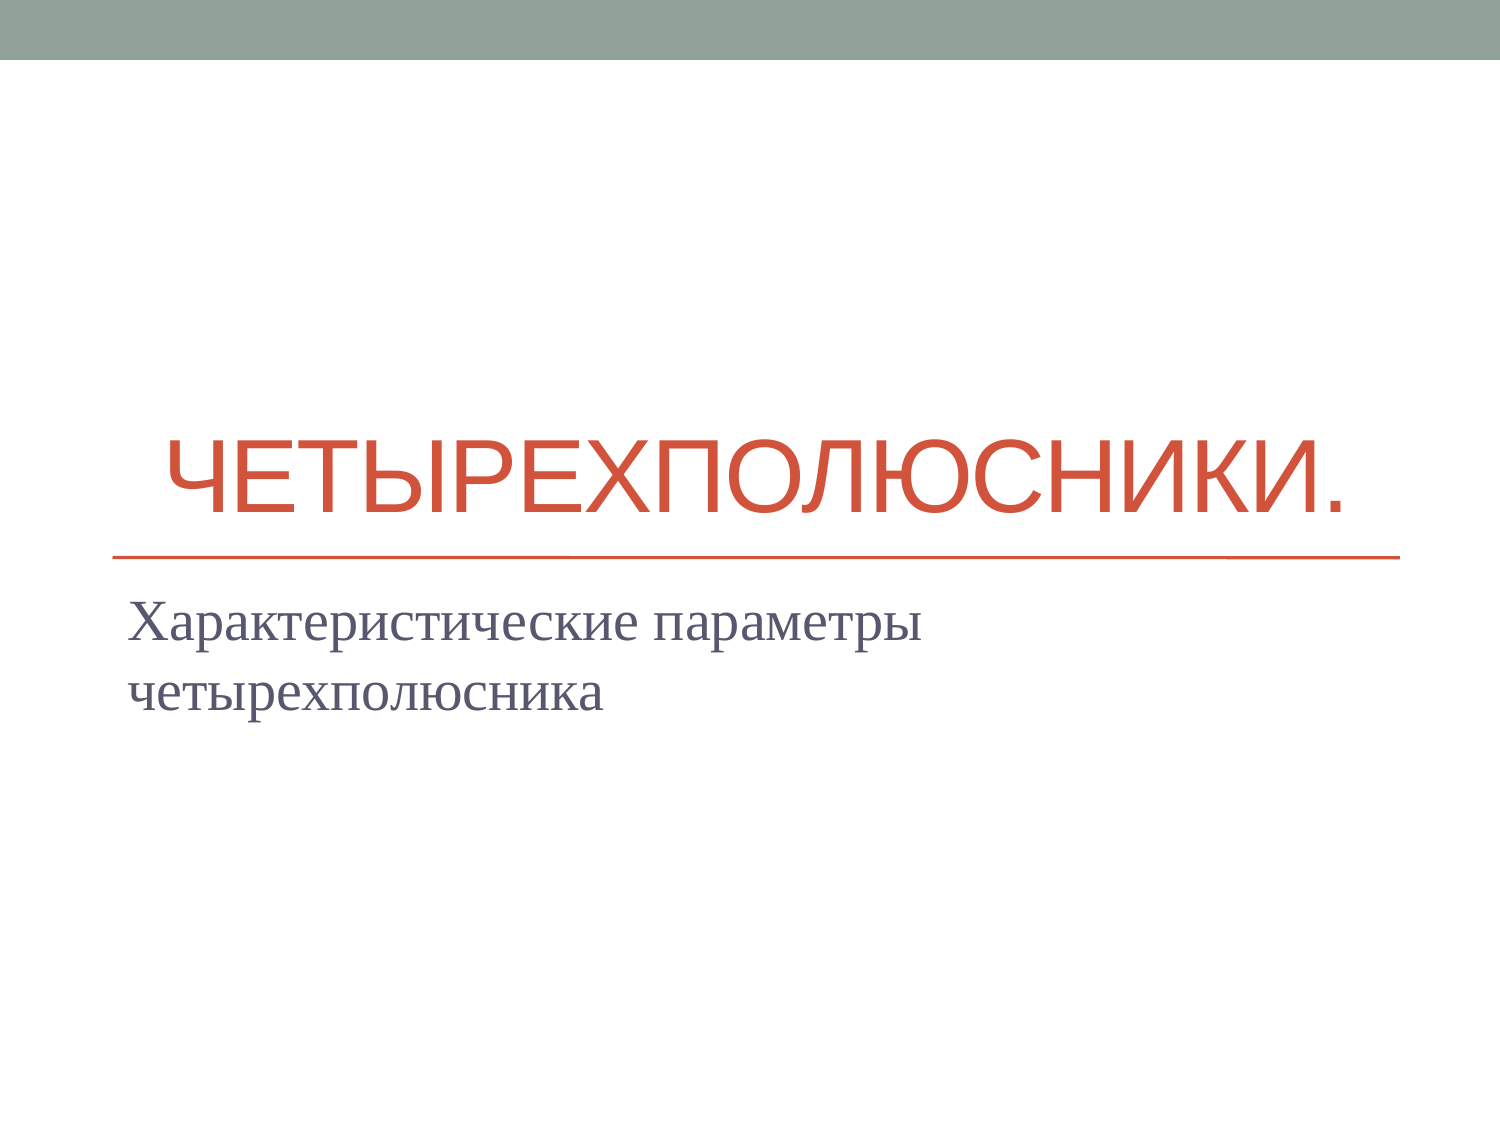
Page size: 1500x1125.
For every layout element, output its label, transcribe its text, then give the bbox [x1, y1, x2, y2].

subtitle Характеристические параметры четырехполюсника [112, 575, 1329, 863]
title ЧЕТЫРЕХПОЛЮСНИКИ. [112, 224, 1400, 542]
